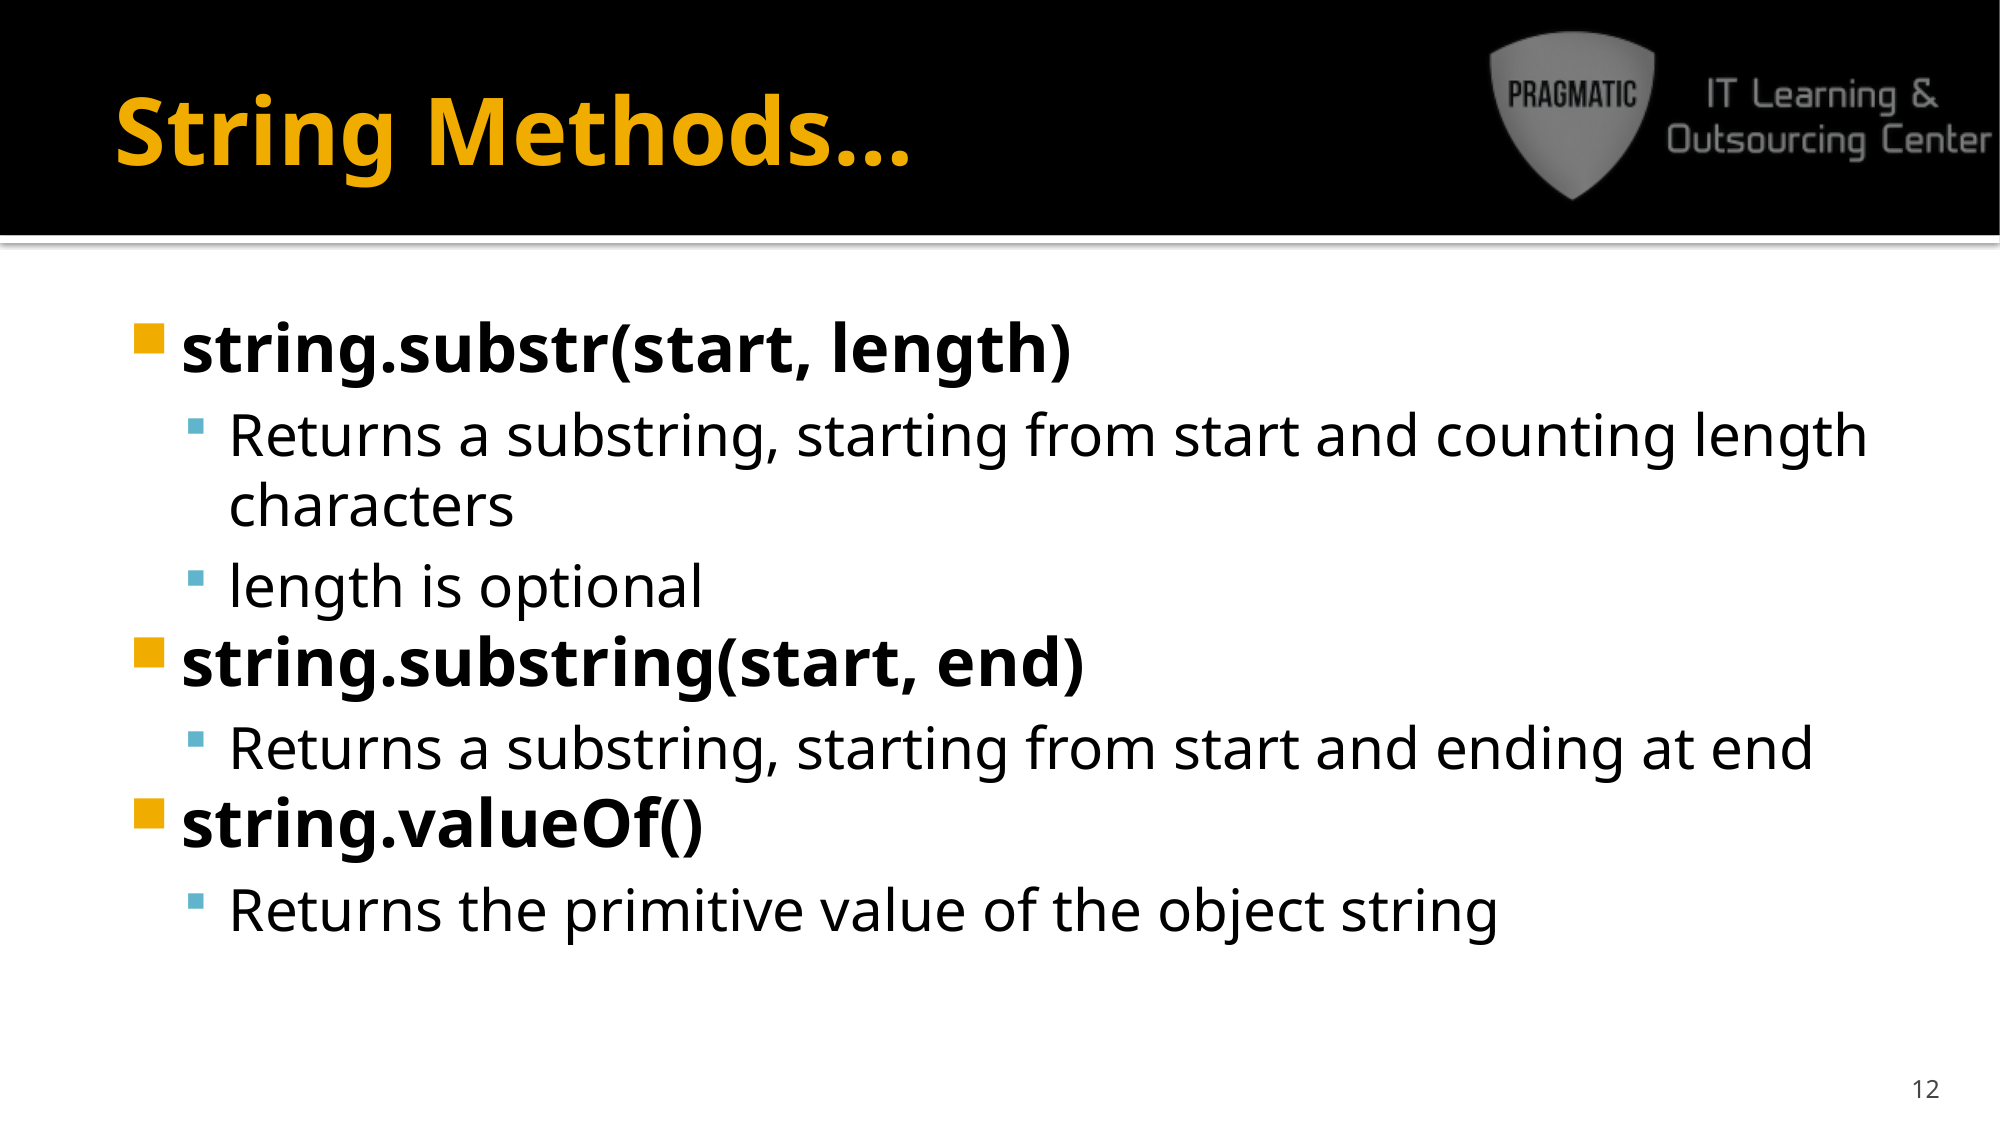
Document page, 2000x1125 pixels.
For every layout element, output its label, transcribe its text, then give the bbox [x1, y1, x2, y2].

list string.substr(start, length) Returns a substring, starting from start and counting length characters length is optional string.substring(start, end) Returns a substring, starting from start and ending at end string.valueOf() Returns the primitive value of the object string [99, 291, 1925, 1075]
picture [1484, 24, 2000, 207]
slide_number 12 [1794, 1062, 1955, 1108]
title String Methods… [99, 25, 1475, 231]
